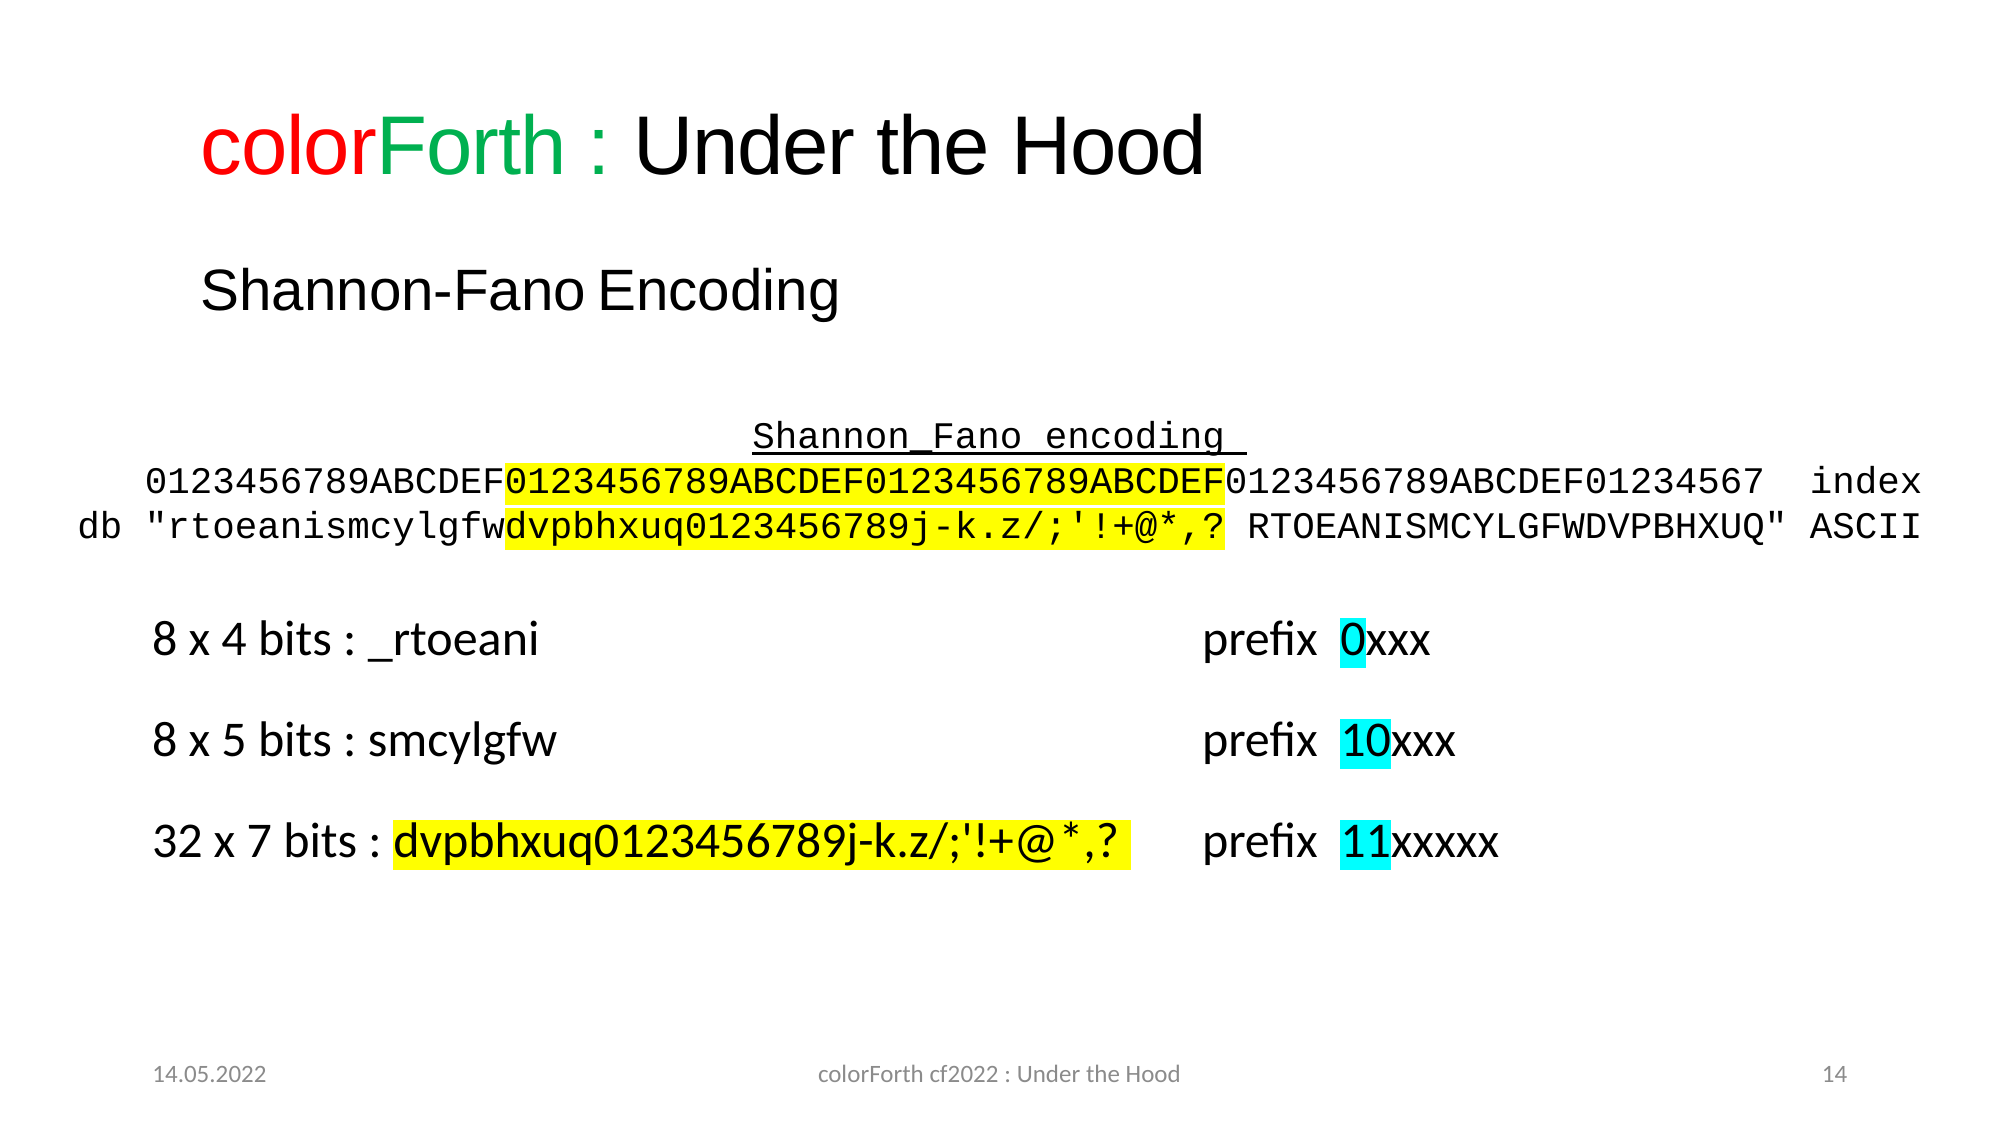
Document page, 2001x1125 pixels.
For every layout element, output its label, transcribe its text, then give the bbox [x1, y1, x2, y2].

text_box Shannon-Fano Encoding [185, 244, 1186, 330]
text_box colorForth : Under the Hood [185, 83, 1863, 244]
text_box 8 x 5 bits : smcylgfw prefix 10xxx [137, 699, 1863, 775]
text_box 32 x 7 bits : dvpbhxuq0123456789j-k.z/;'!+@*,? prefix 11xxxxx [137, 800, 1863, 876]
text_box Shannon_Fano encoding 0123456789ABCDEF0123456789ABCDEF0123456789ABCDEF0123456789ABCDEF01234567 index db "rtoeanismcylgfwdvpbhxuq0123456789j-k.z/;'!+@*,? RTOEANISMCYLGFWDVPBHXUQ" ASCII [40, 403, 1960, 599]
footer colorForth cf2022 : Under the Hood [662, 1042, 1338, 1103]
text_box 8 x 4 bits : _rtoeani prefix 0xxx [137, 598, 1863, 674]
slide_number 14 [1412, 1042, 1863, 1103]
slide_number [137, 1042, 588, 1103]
